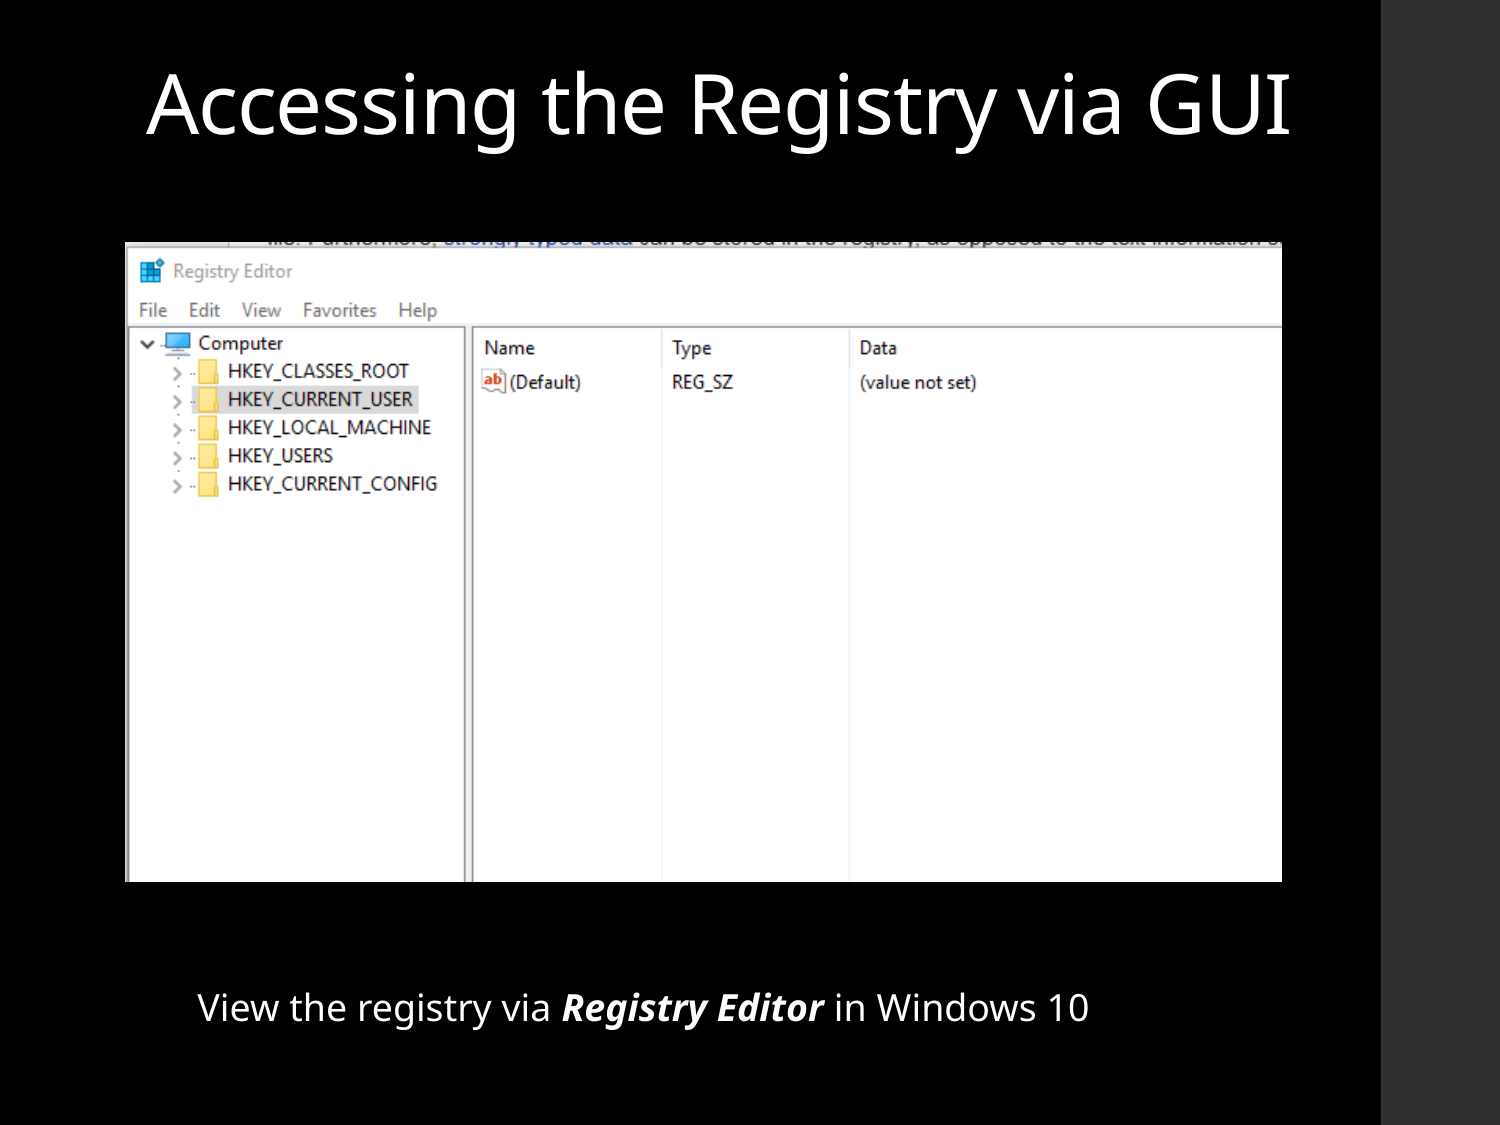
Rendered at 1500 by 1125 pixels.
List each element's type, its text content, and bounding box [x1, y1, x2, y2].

text_box View the registry via Registry Editor in Windows 10 [182, 977, 1198, 1037]
title Accessing the Registry via GUI [130, 50, 1330, 160]
picture [124, 242, 1282, 883]
